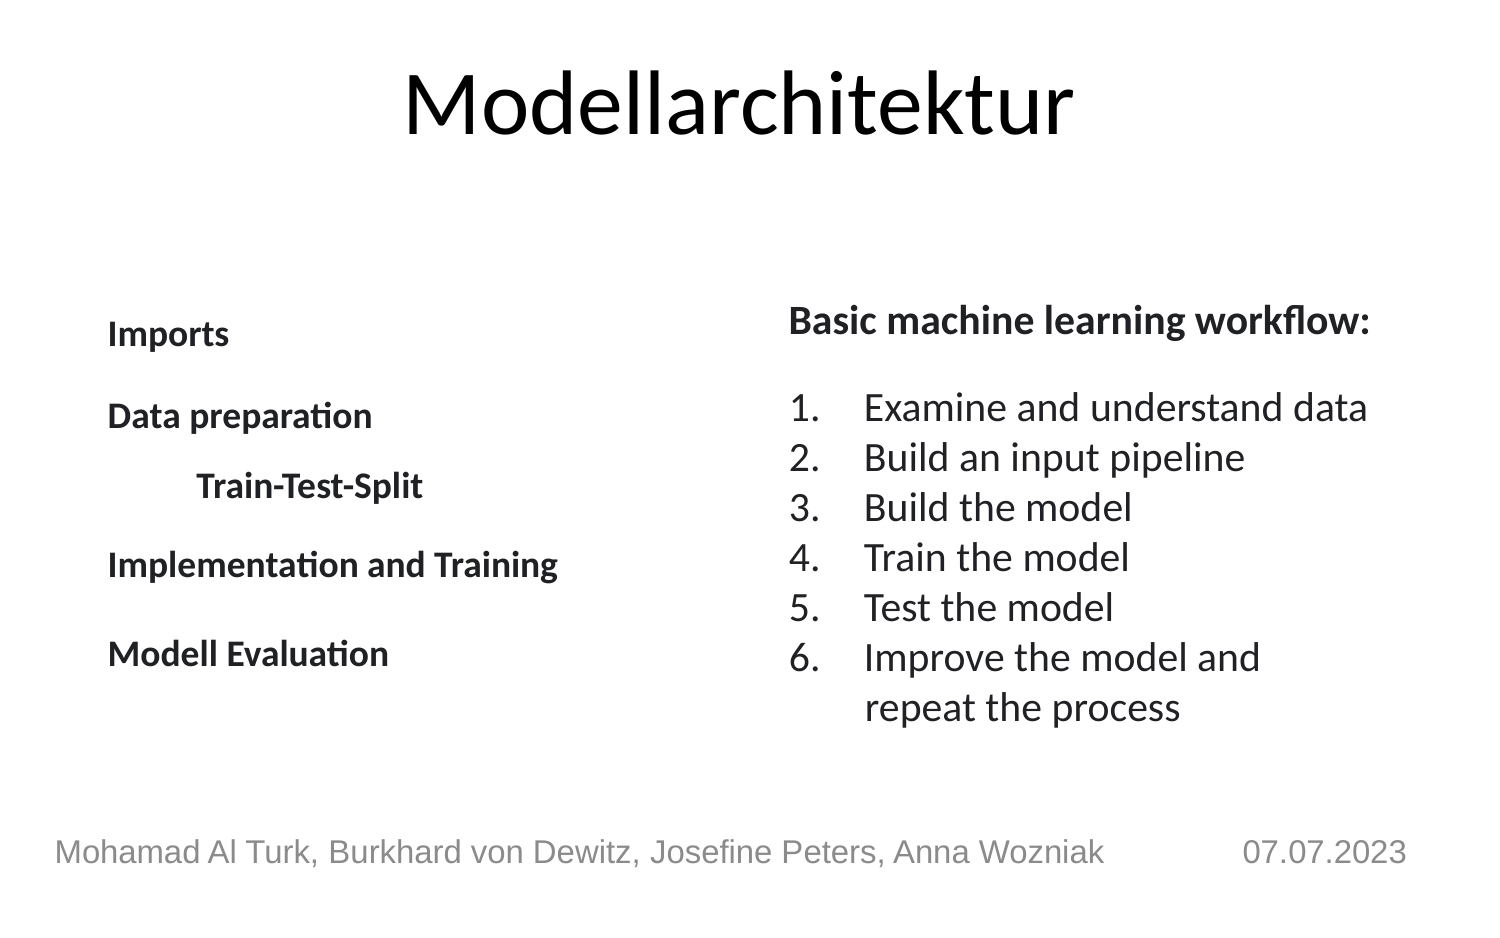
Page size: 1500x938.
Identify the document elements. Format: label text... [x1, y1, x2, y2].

text_box Imports [92, 301, 543, 362]
text_box Mohamad Al Turk, Burkhard von Dewitz, Josefine Peters, Anna Wozniak 07.07.2023 [39, 823, 1461, 917]
text_box Modell Evaluation [92, 621, 710, 682]
text_box Train-Test-Split [181, 453, 632, 514]
text_box Implementation and Training [92, 532, 710, 593]
text_box Modellarchitektur [112, 0, 1388, 209]
text_box Basic machine learning workflow:​ ​ [773, 285, 1403, 401]
text_box Data preparation [92, 383, 543, 444]
text_box Examine and understand data Build an input pipeline Build the model Train the model Test the model Improve the model and repeat the process [774, 401, 1388, 738]
